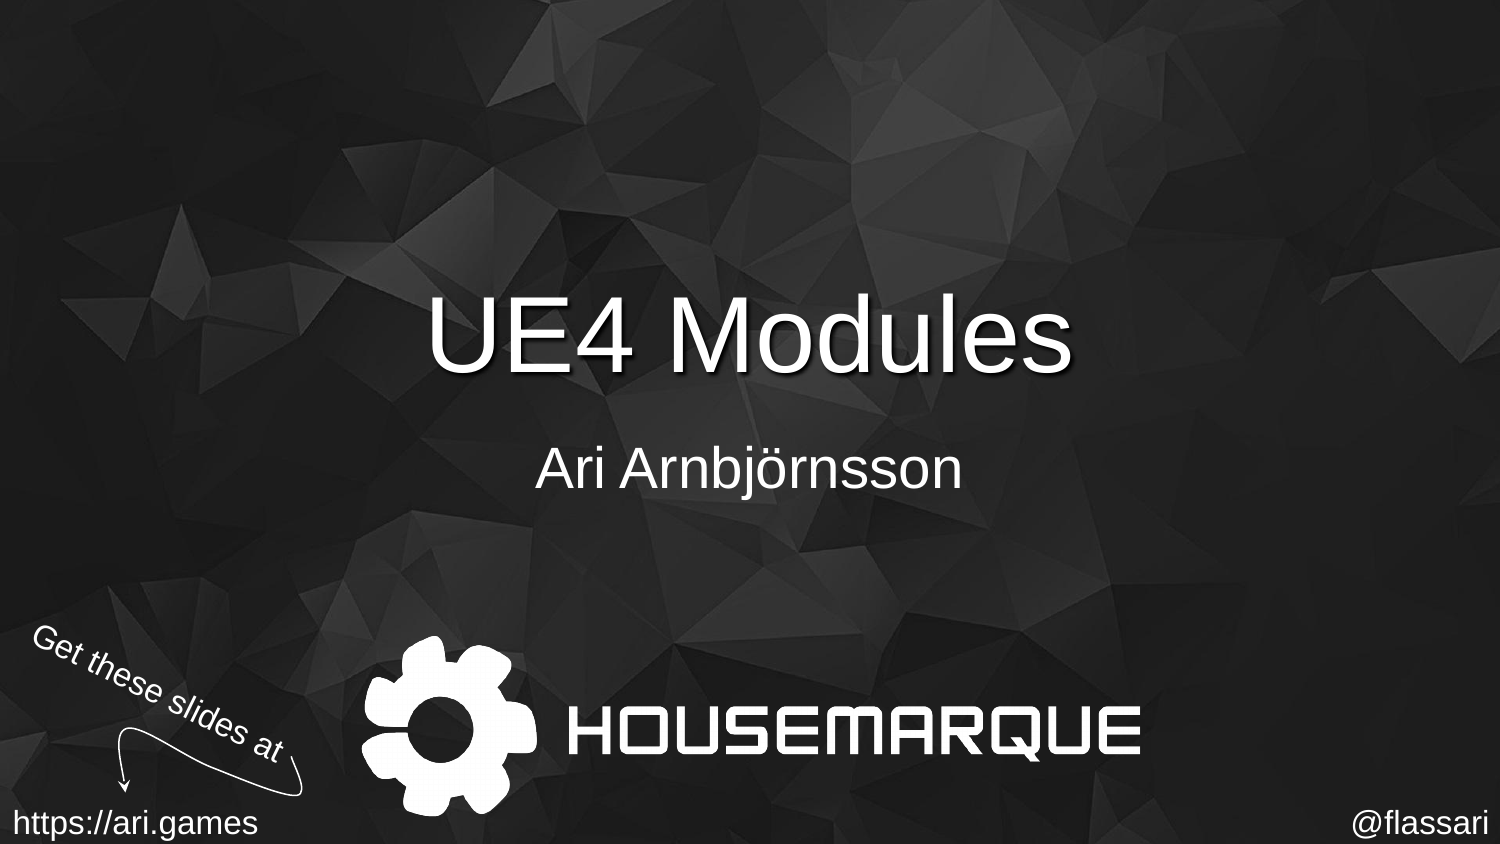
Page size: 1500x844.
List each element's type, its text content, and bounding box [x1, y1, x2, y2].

text_box [117, 727, 302, 796]
text_box @flassari [1329, 780, 1500, 839]
text_box https://ari.games [0, 780, 306, 839]
subtitle Ari Arnbjörnsson [51, 414, 1449, 545]
picture [188, 772, 240, 780]
picture [0, 0, 1500, 844]
text_box Get these slides at [7, 586, 327, 781]
title UE4 Modules [51, 230, 1449, 409]
